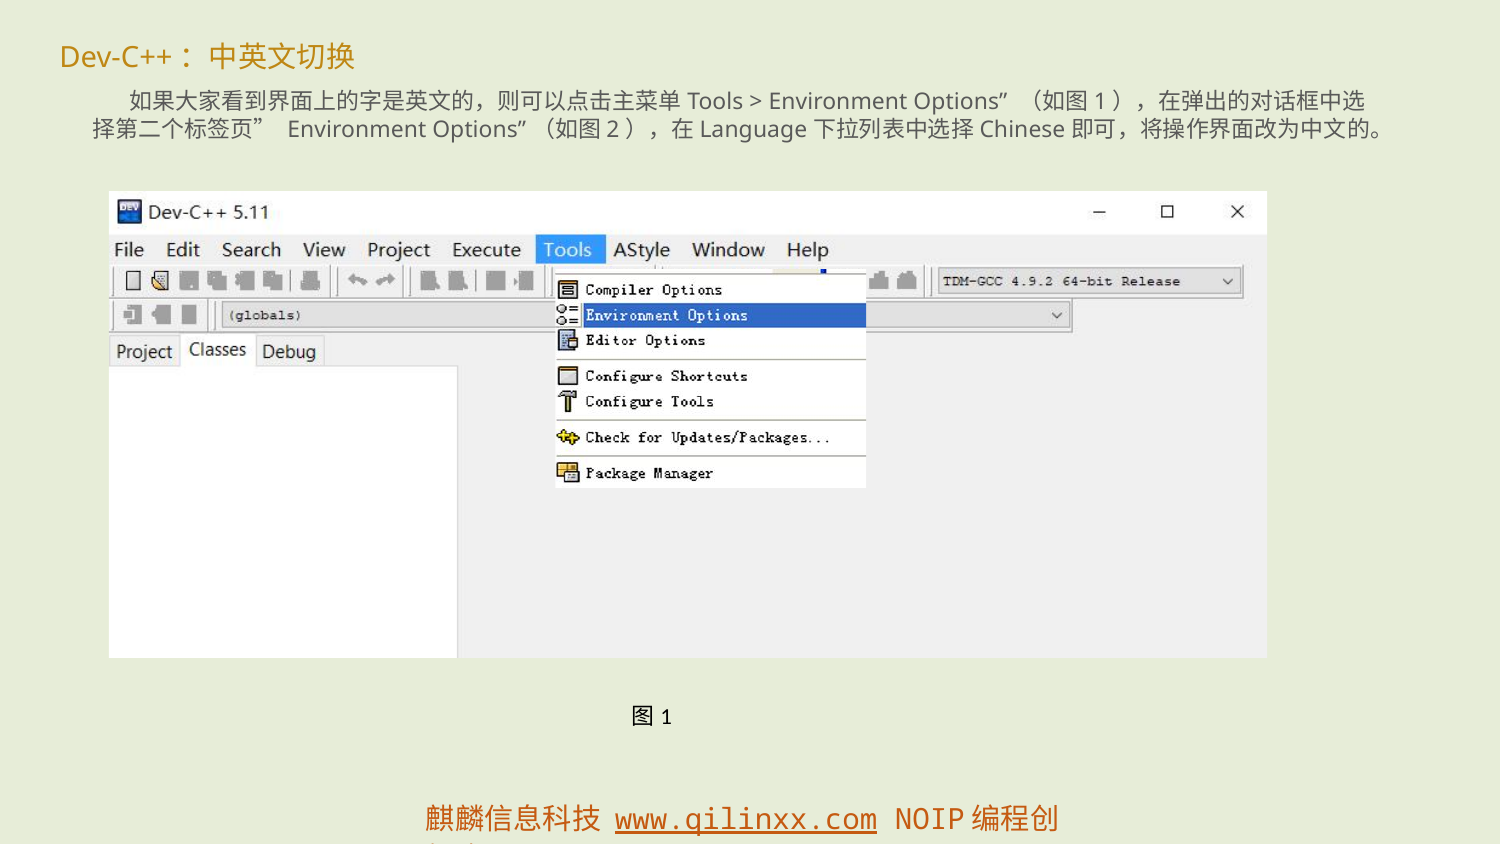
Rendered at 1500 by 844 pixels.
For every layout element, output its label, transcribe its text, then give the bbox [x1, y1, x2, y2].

text_box 图1 [617, 693, 671, 736]
chart [671, 222, 1431, 779]
text_box Dev-C++：中英文切换 [48, 32, 427, 79]
picture [108, 191, 1268, 658]
text_box 麒麟信息科技 www.qilinxx.com NOIP编程创新班 [411, 792, 1089, 844]
text_box 如果大家看到界面上的字是英文的，则可以点击主菜单Tools > Environment Options” （如图1），在弹出的对话框中选择第二个标签页” Environment Options”（如图2），在Language下拉列表中选择Chinese即可，将操作界面改为中文的。 [78, 79, 1400, 149]
